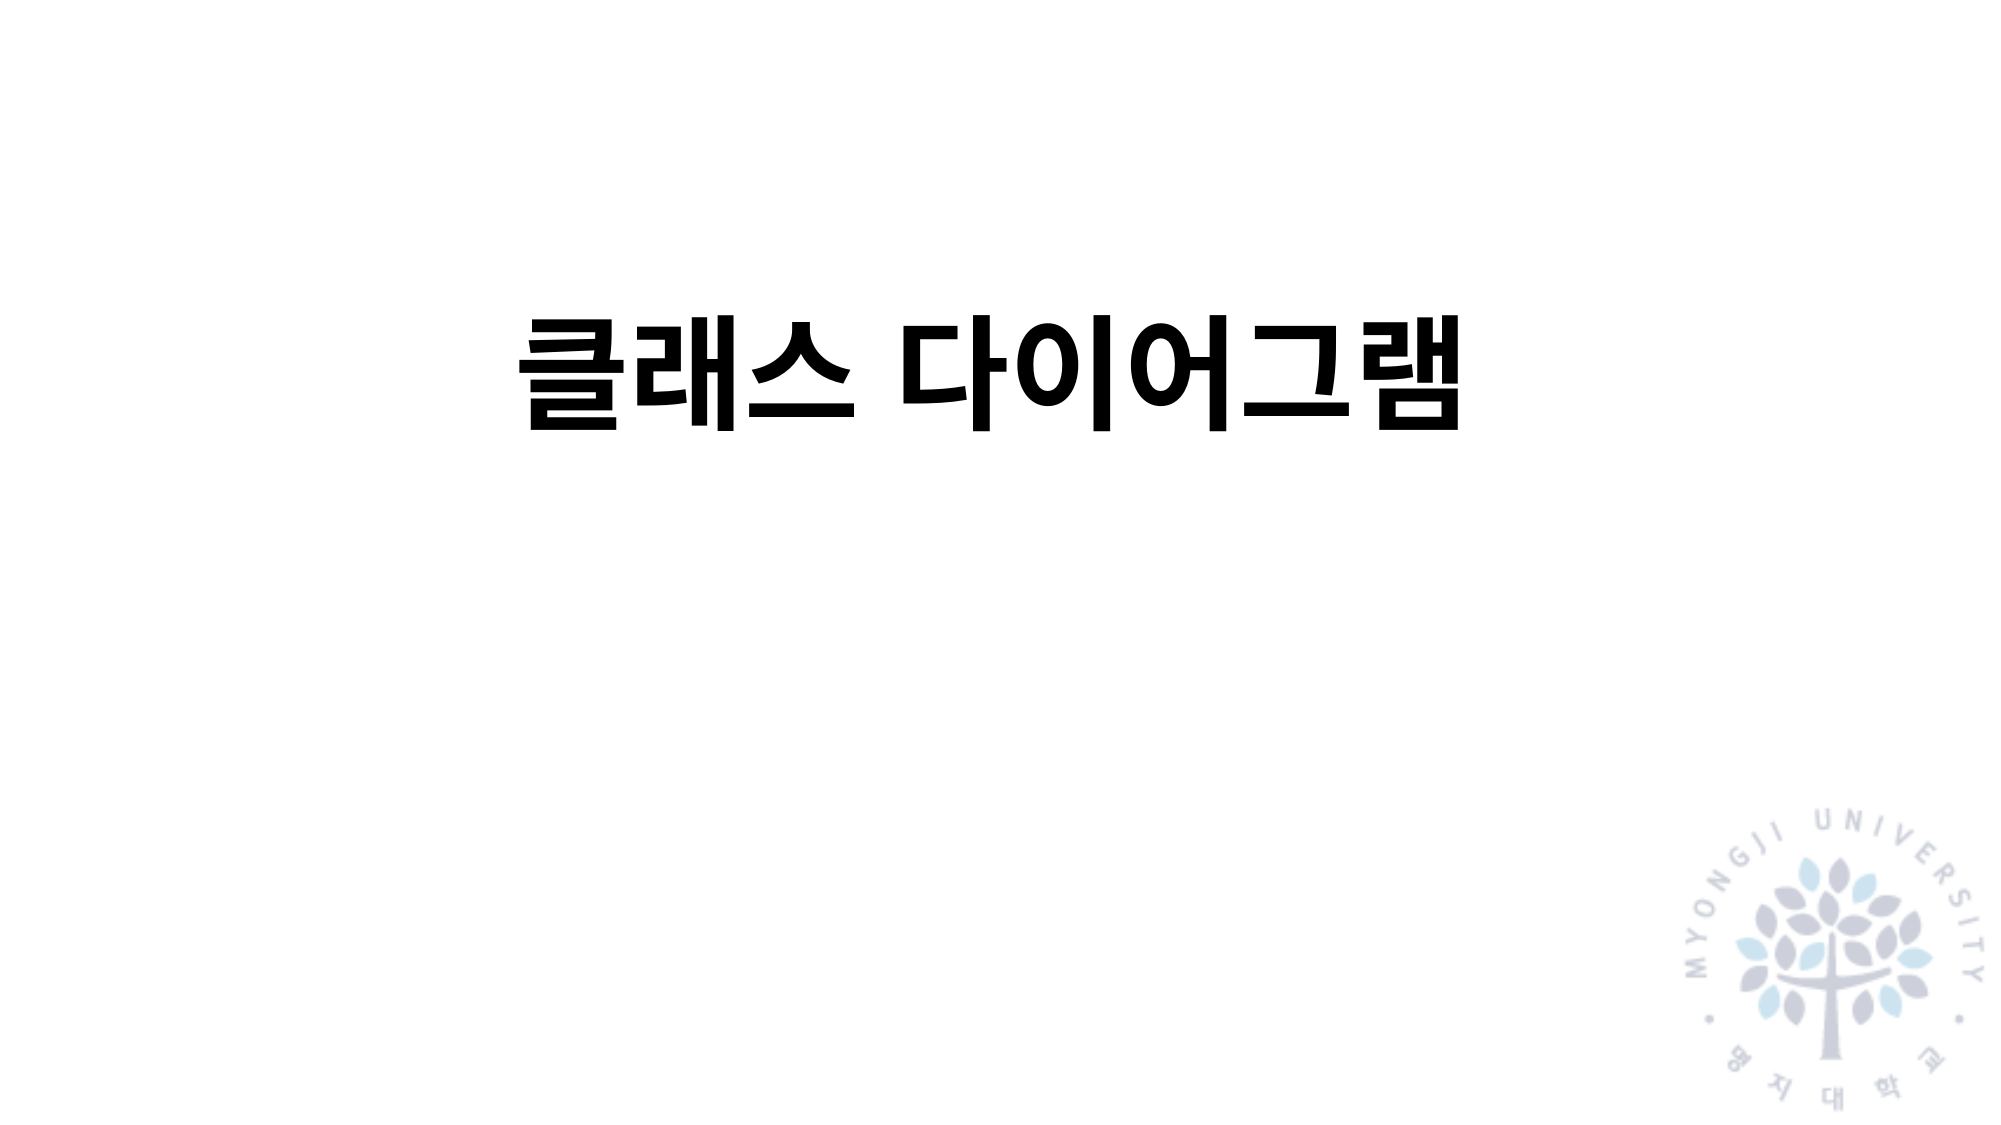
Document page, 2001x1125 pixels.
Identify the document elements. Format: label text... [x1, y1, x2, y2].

title 클래스 다이어그램 [233, 184, 1750, 576]
